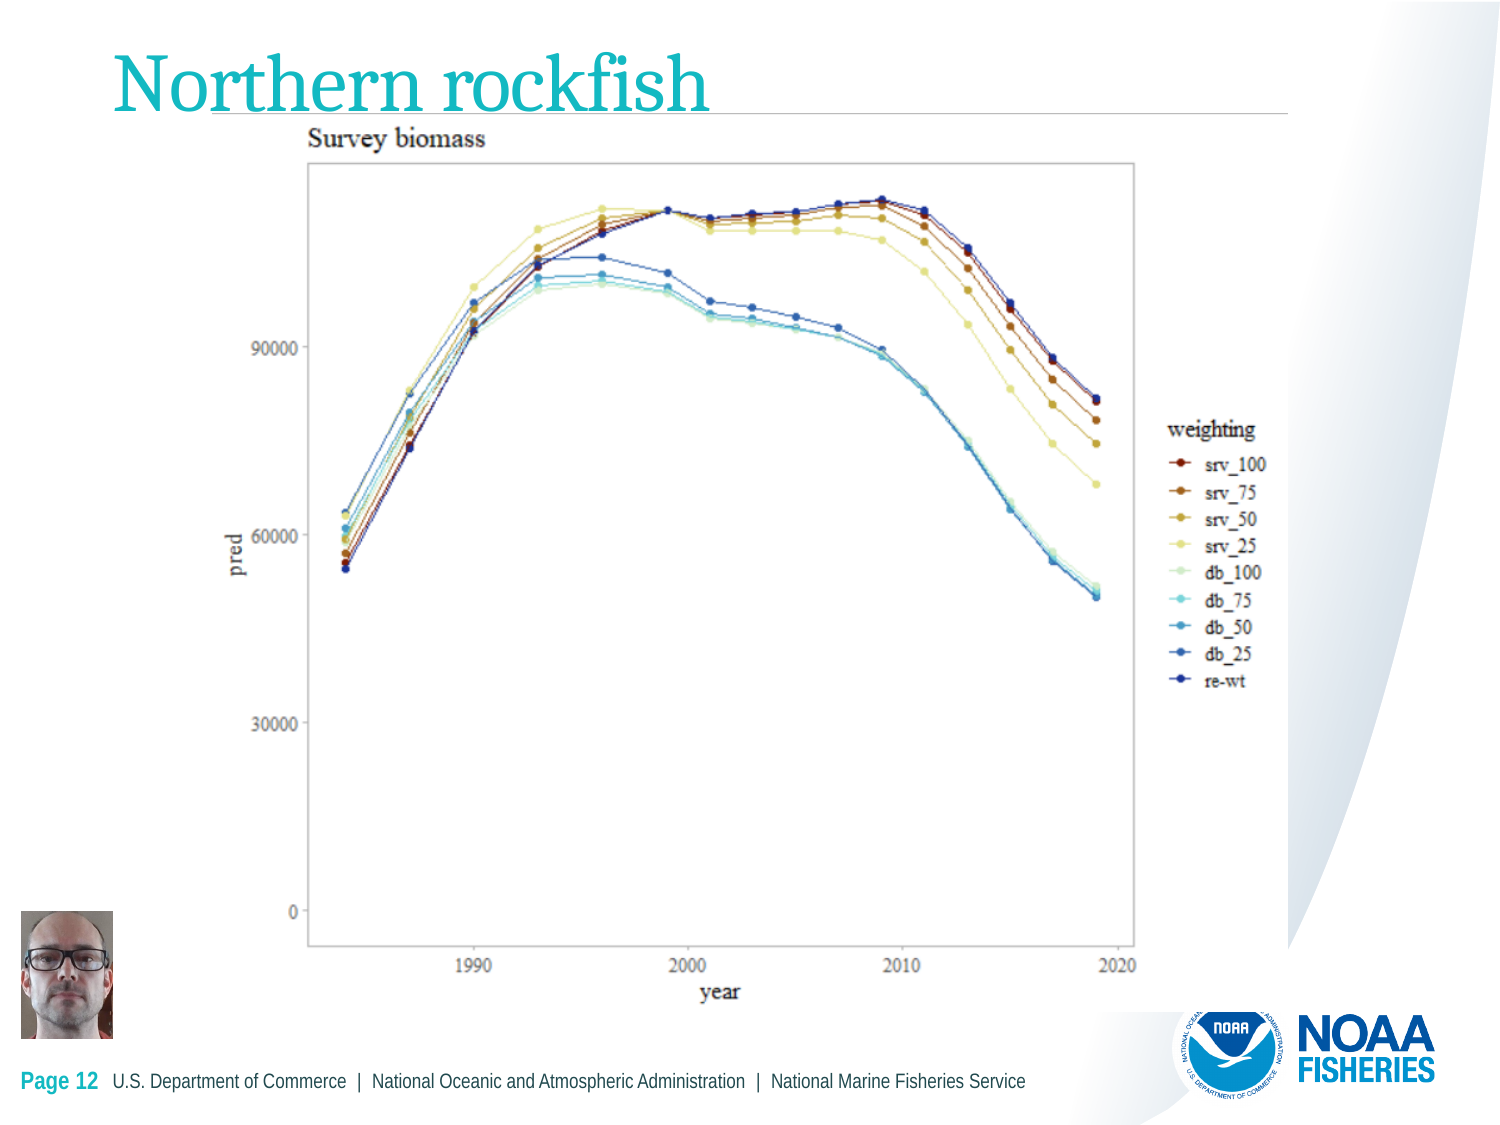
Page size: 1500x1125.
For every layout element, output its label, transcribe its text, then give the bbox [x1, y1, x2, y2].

title Northern rockfish [112, 31, 1455, 130]
picture [21, 910, 113, 1039]
picture [212, 113, 1435, 1108]
picture [1424, 1061, 1435, 1070]
